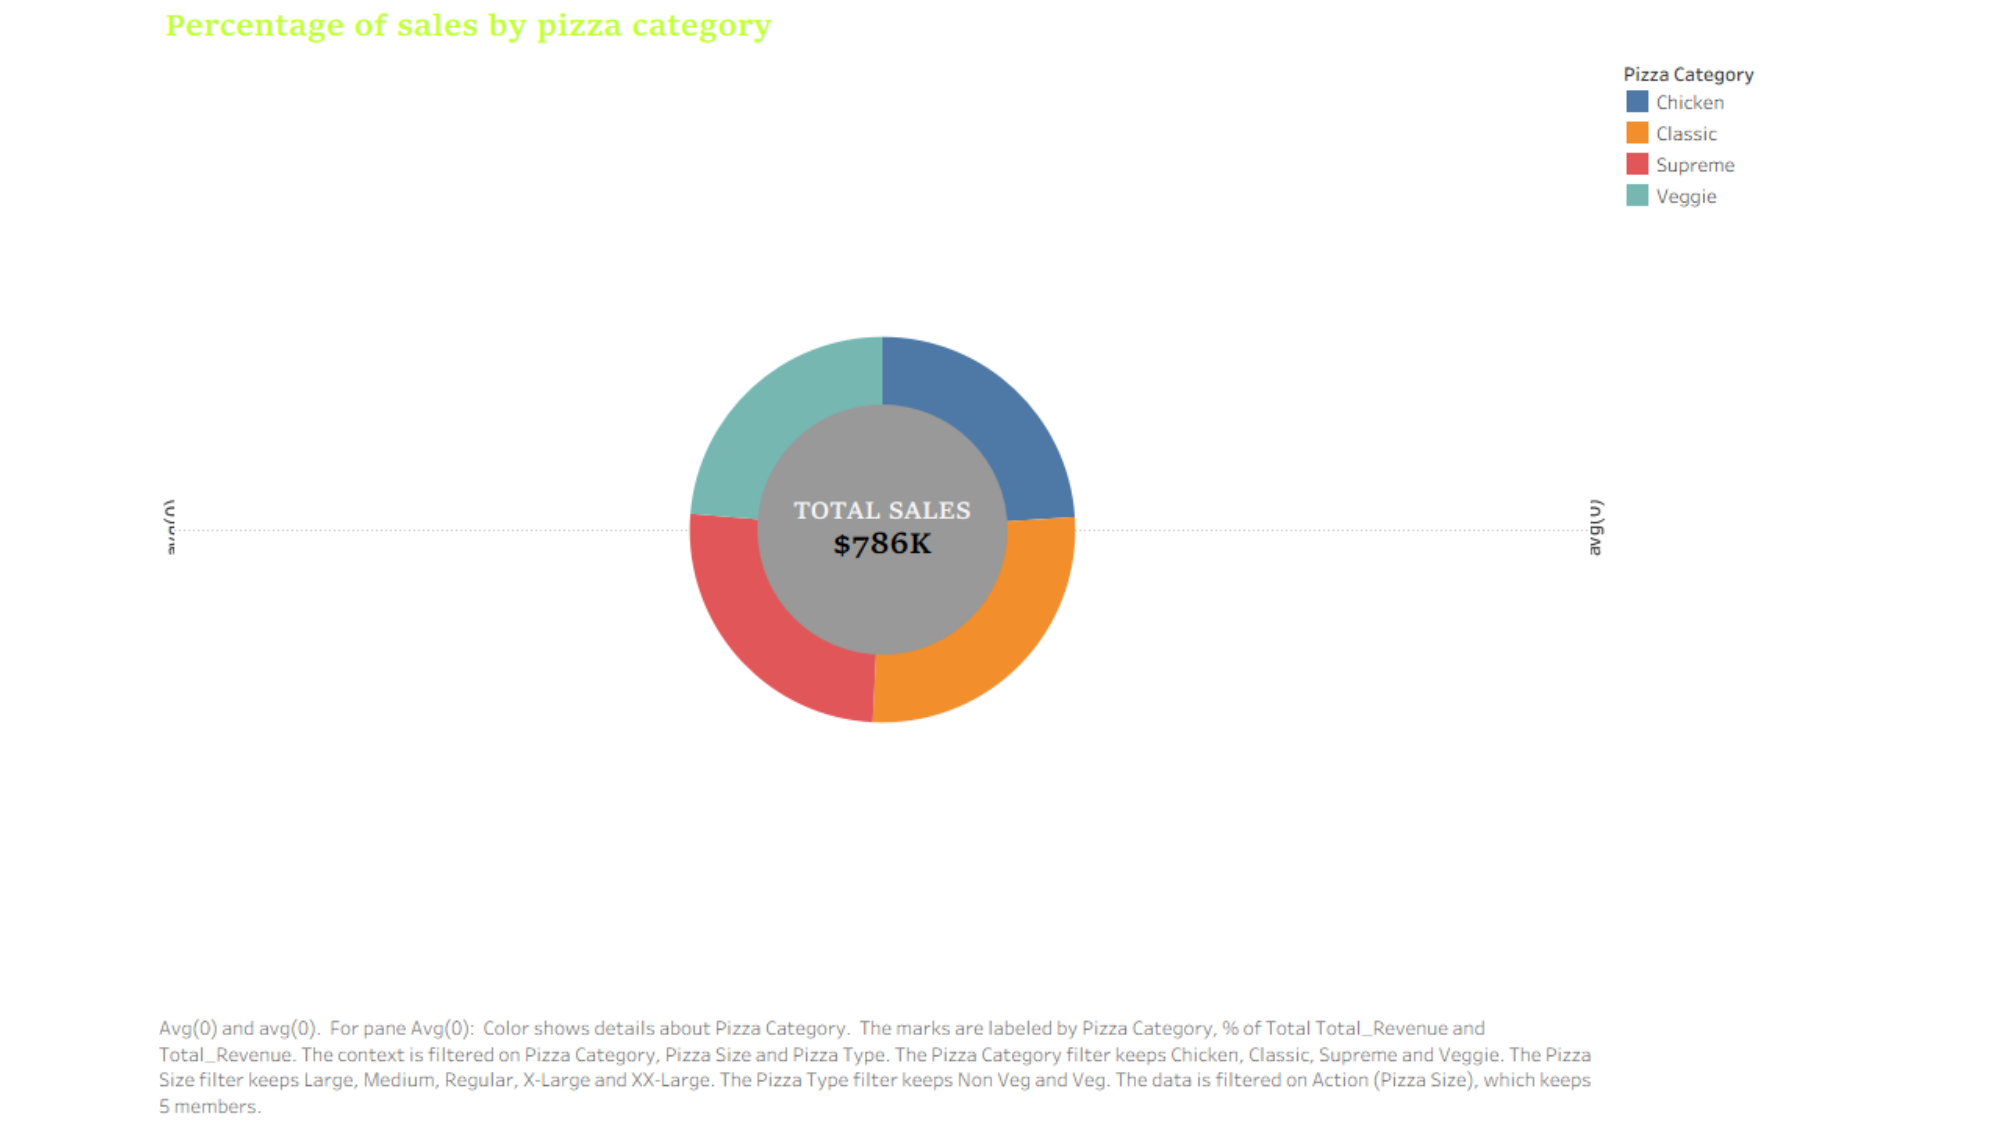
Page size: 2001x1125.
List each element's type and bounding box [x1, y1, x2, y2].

picture [159, 3, 1841, 1122]
